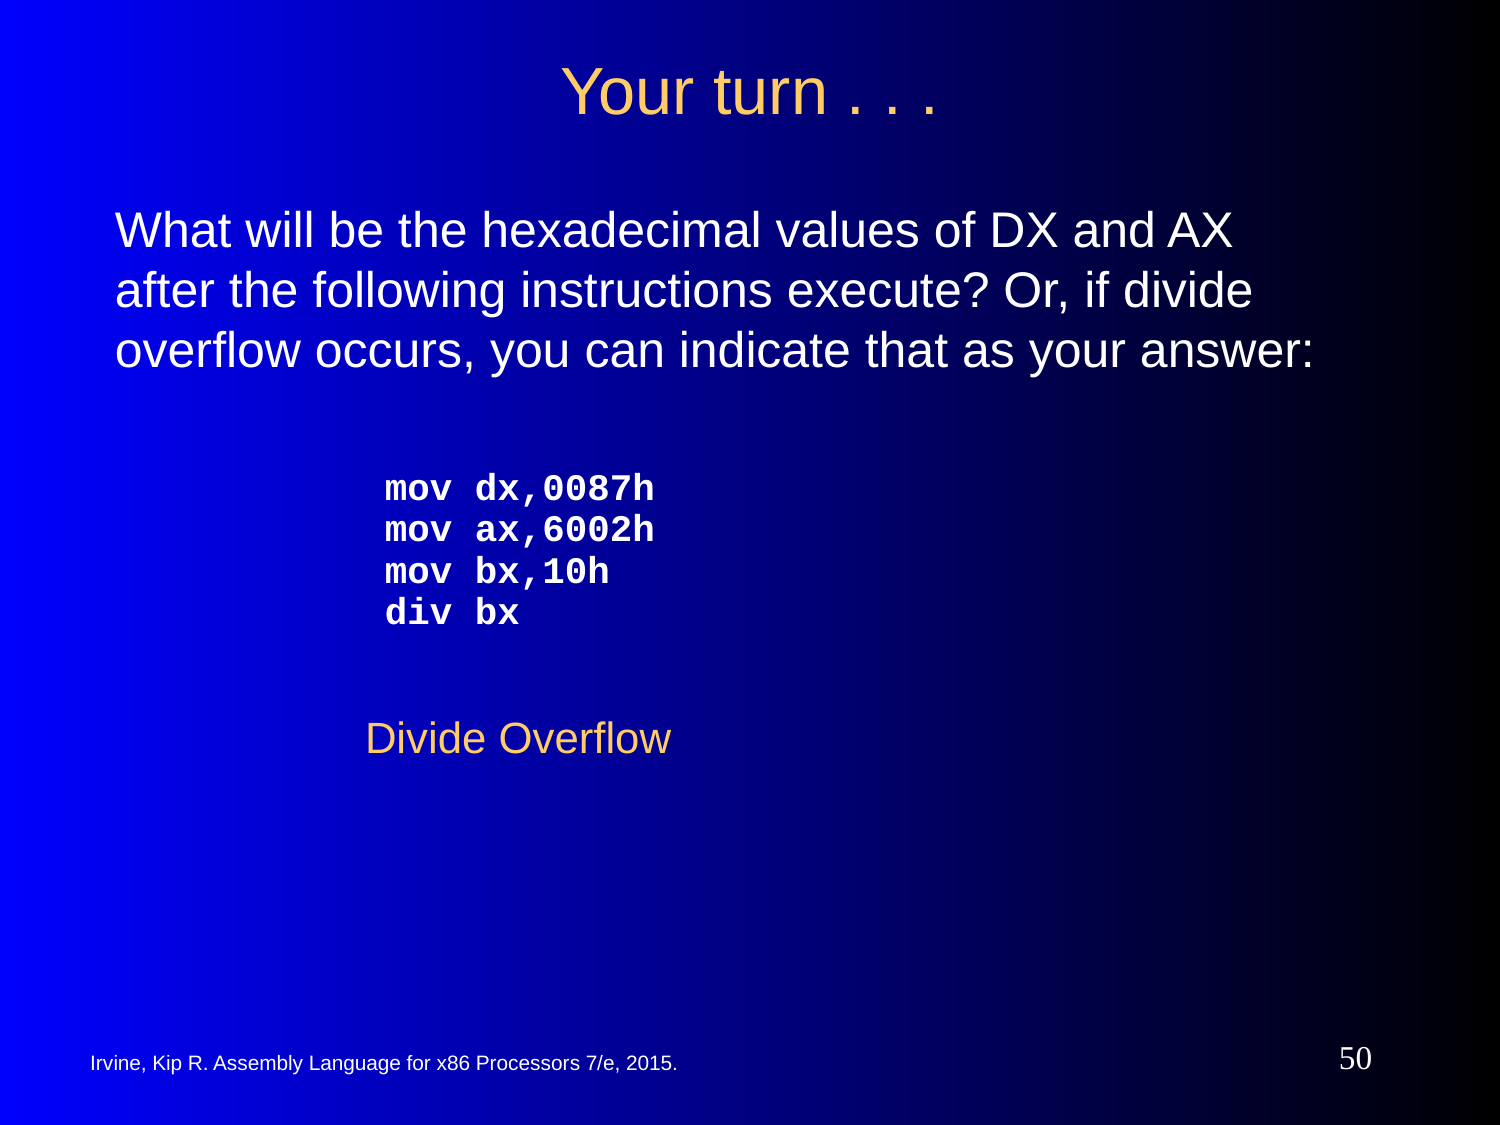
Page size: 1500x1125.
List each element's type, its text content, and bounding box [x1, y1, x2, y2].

slide_number ‹#› [1224, 1025, 1388, 1088]
footer Irvine, Kip R. Assembly Language for x86 Processors 7/e, 2015. [75, 1037, 800, 1088]
text_box mov dx,0087h mov ax,6002h mov bx,10h div bx [362, 452, 800, 665]
title Your turn . . . [112, 37, 1388, 138]
text_box Divide Overflow [350, 687, 1138, 785]
text_box What will be the hexadecimal values of DX and AX after the following instructions execute? Or, if divide overflow occurs, you can indicate that as your answer: [99, 174, 1363, 400]
